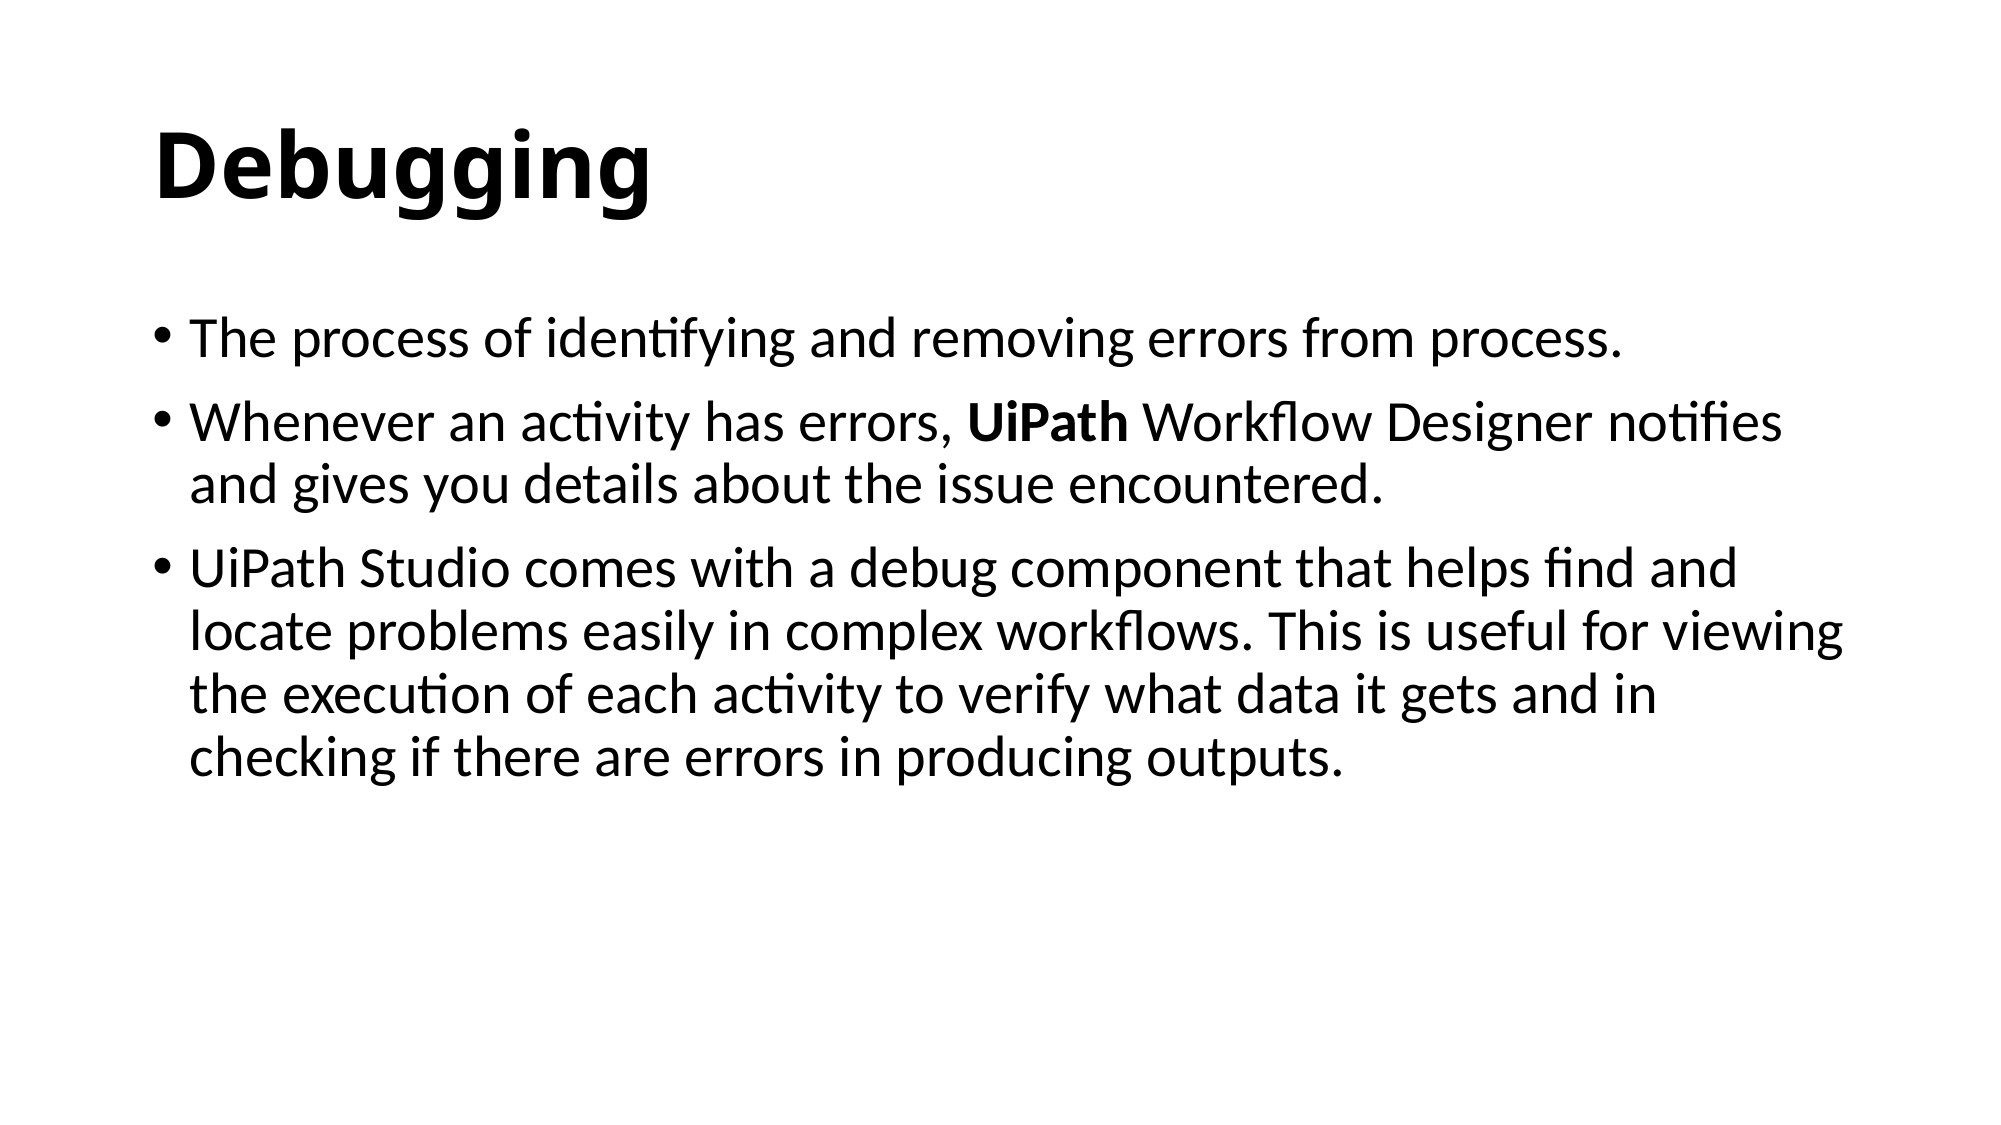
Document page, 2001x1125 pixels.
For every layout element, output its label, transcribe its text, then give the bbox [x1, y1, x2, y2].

title Debugging [137, 59, 1863, 278]
list The process of identifying and removing errors from process. Whenever an activity has errors, UiPath Workflow Designer notifies and gives you details about the issue encountered. UiPath Studio comes with a debug component that helps find and locate problems easily in complex workflows. This is useful for viewing the execution of each activity to verify what data it gets and in checking if there are errors in producing outputs. [137, 299, 1863, 1014]
